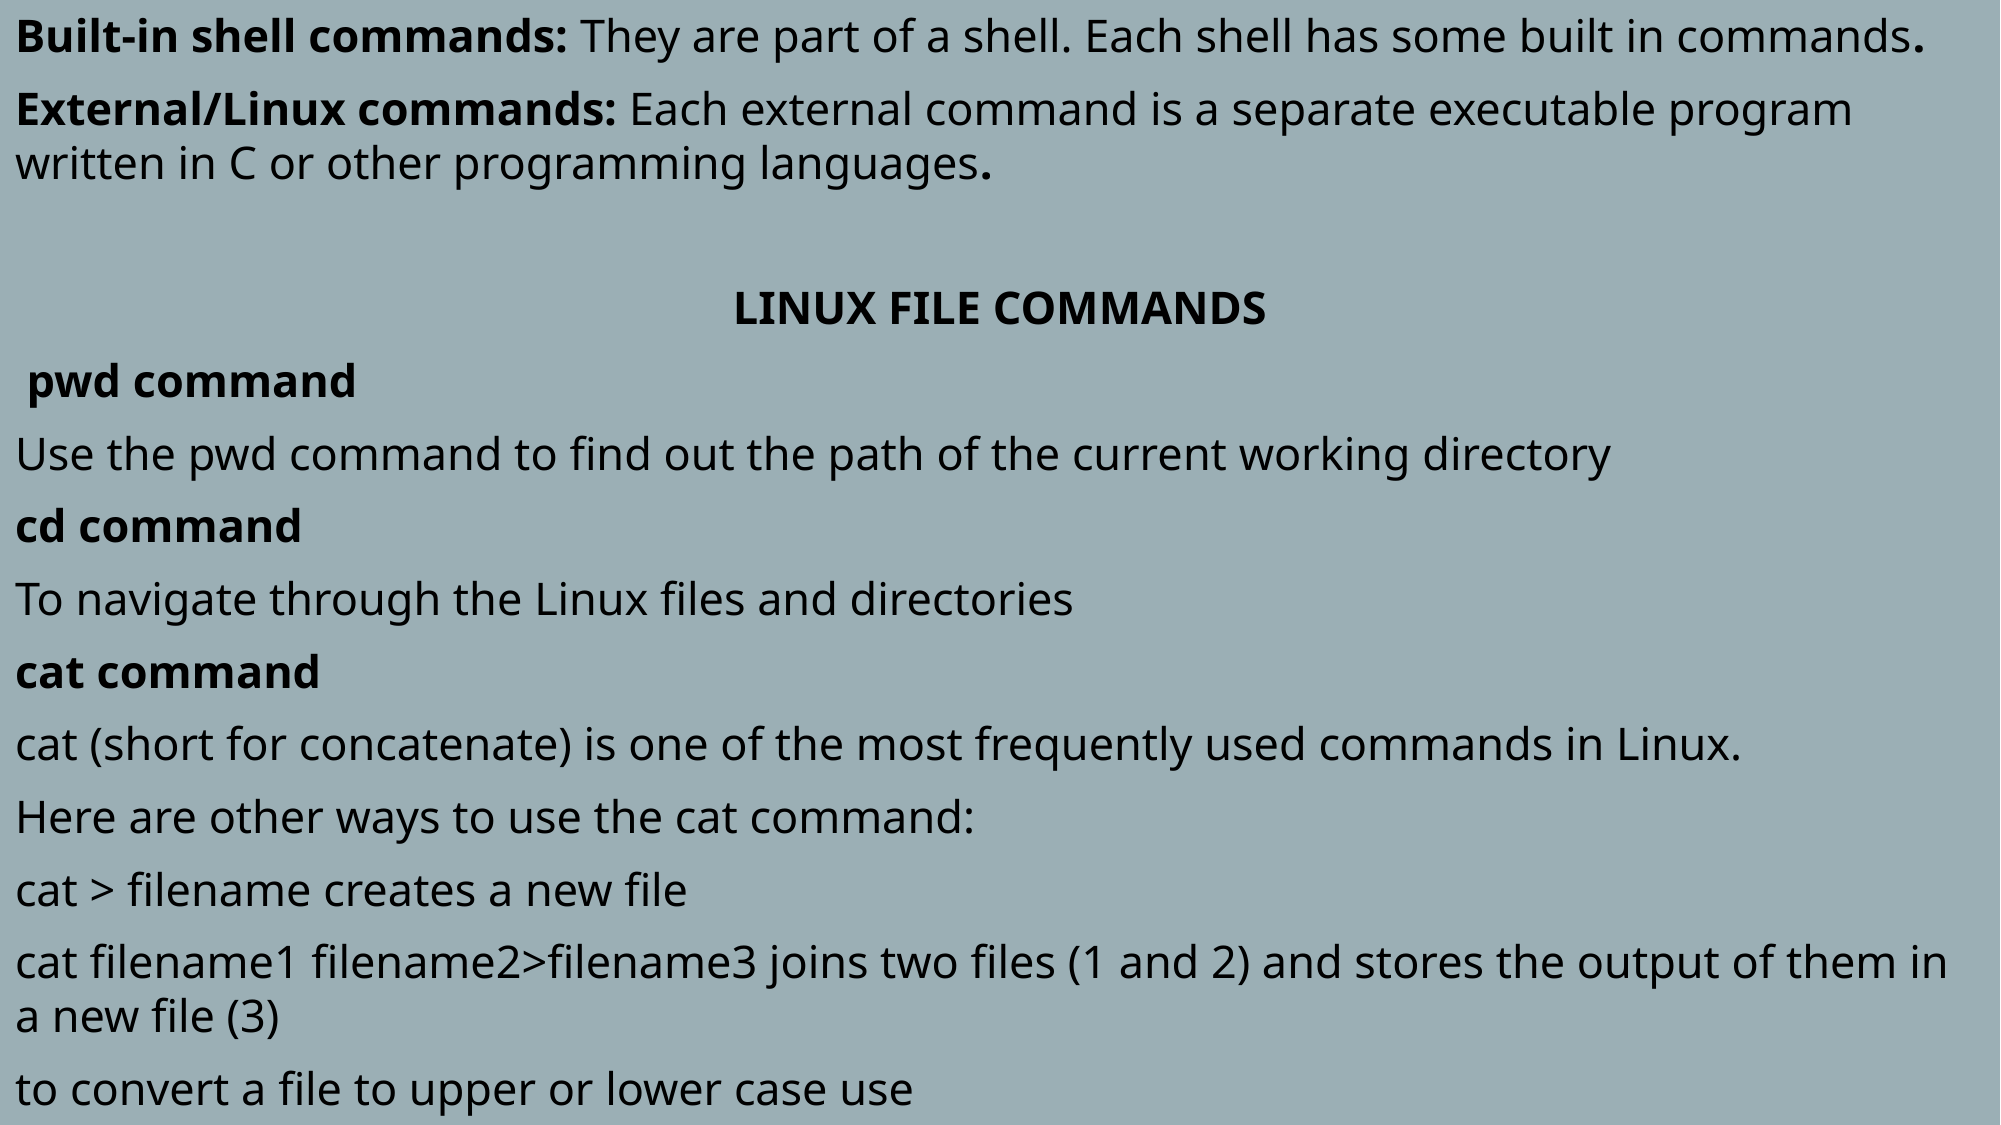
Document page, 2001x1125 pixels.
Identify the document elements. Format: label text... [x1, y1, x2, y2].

subtitle Built-in shell commands: They are part of a shell. Each shell has some built in commands. External/Linux commands: Each external command is a separate executable program written in C or other programming languages. LINUX FILE COMMANDS pwd command Use the pwd command to find out the path of the current working directory cd command To navigate through the Linux files and directories cat command cat (short for concatenate) is one of the most frequently used commands in Linux. Here are other ways to use the cat command: cat > filename creates a new file cat filename1 filename2>filename3 joins two files (1 and 2) and stores the output of them in a new file (3) to convert a file to upper or lower case use [0, 0, 2000, 1125]
